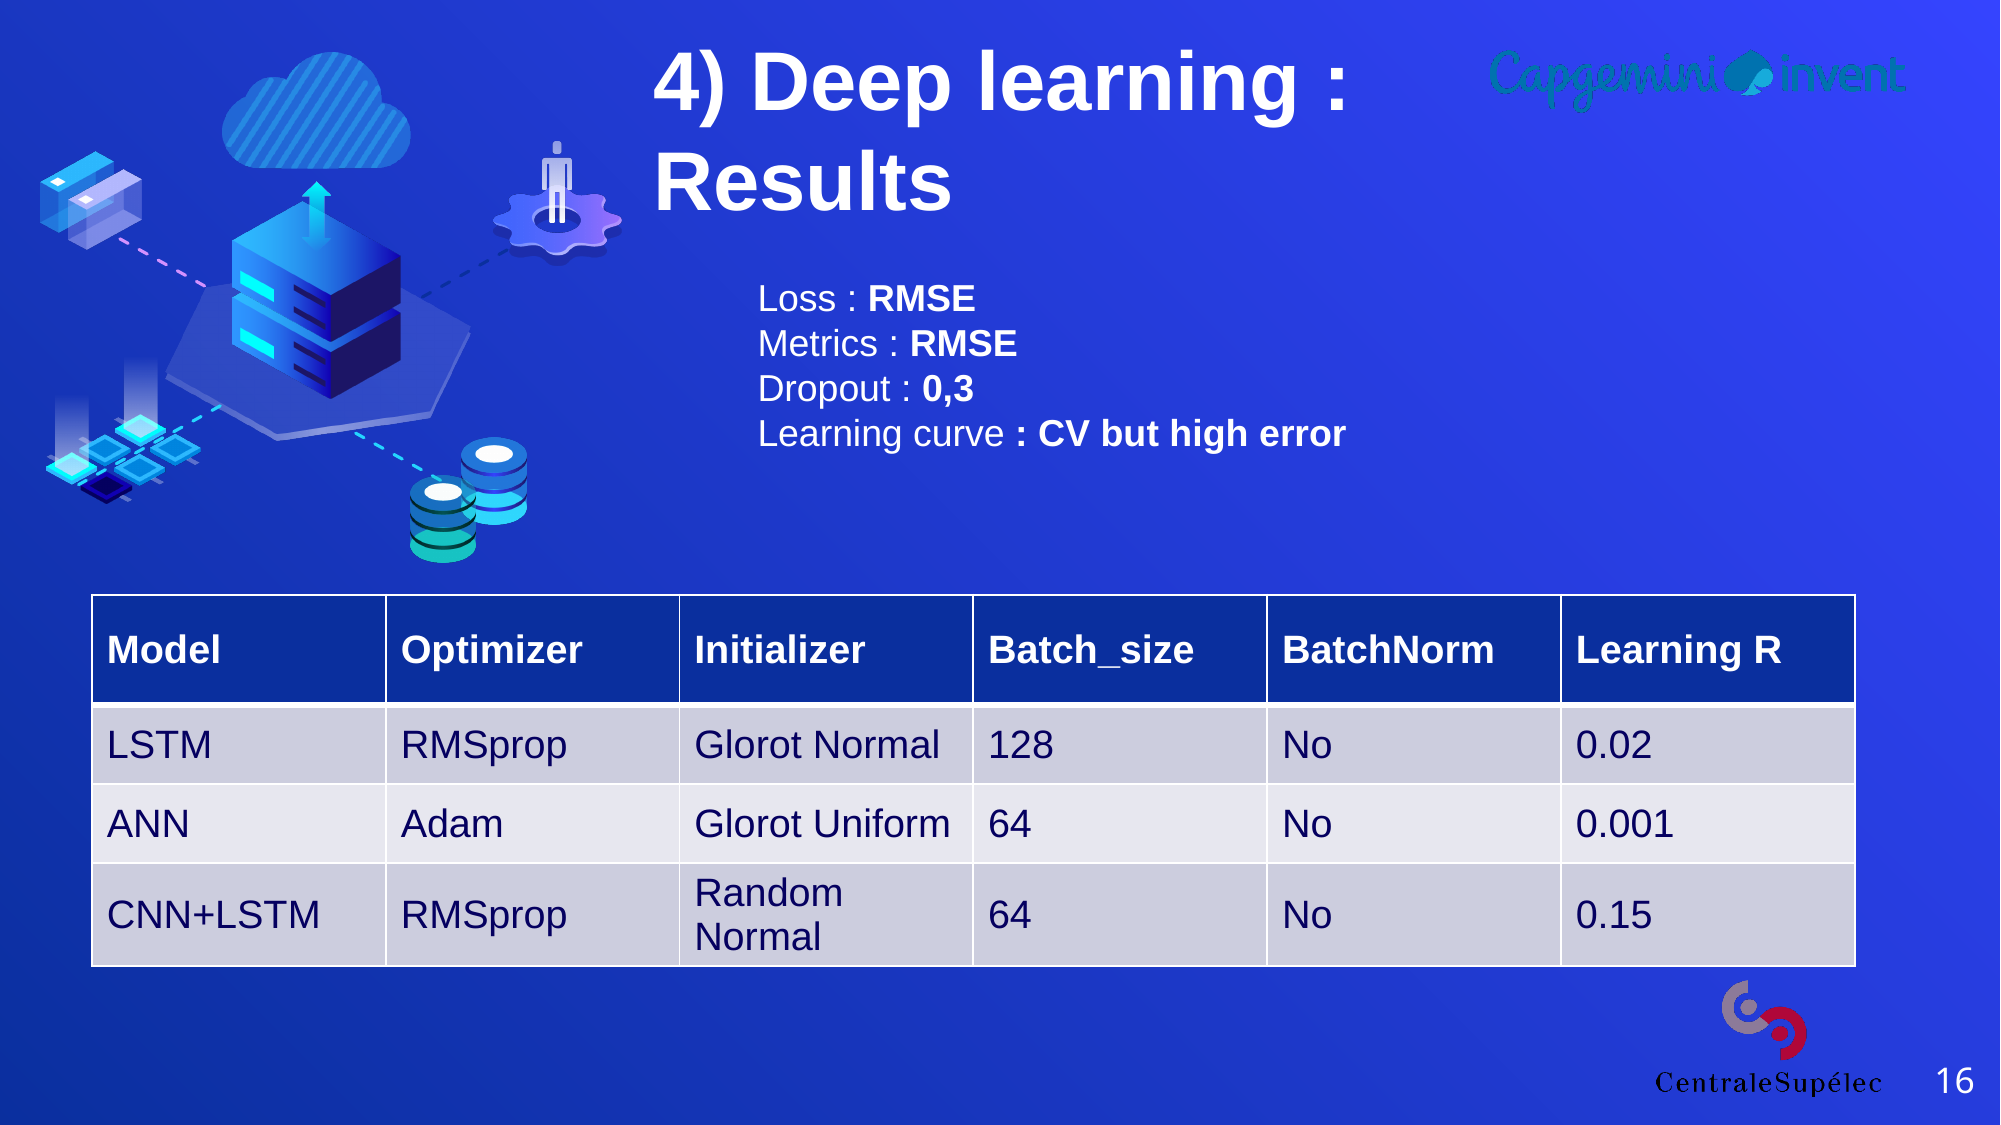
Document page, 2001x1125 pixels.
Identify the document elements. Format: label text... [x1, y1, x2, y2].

table_header Optimizer [387, 596, 679, 702]
table_cell ANN [93, 785, 385, 862]
picture [1655, 980, 1881, 1098]
text_box 4) Deep learning : Results [629, 19, 1546, 200]
table_cell 0.02 [1562, 708, 1854, 783]
table_cell 0.15 [1562, 864, 1854, 965]
table_cell No [1268, 708, 1560, 783]
table_cell 64 [974, 785, 1266, 862]
picture [1439, 3, 1955, 159]
table_cell Glorot Uniform [680, 785, 972, 862]
table_cell RMSprop [387, 864, 679, 965]
table_cell Glorot Normal [680, 708, 972, 783]
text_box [40, 52, 623, 563]
table_header Learning R [1562, 596, 1854, 702]
text_box Loss : RMSE Metrics : RMSE Dropout : 0,3 Learning curve : CV but high error [742, 266, 1400, 461]
table_cell CNN+LSTM [93, 864, 385, 965]
table_cell Random Normal [680, 864, 972, 965]
table_cell No [1268, 864, 1560, 965]
table_cell 0.001 [1562, 785, 1854, 862]
table_cell RMSprop [387, 708, 679, 783]
table_cell LSTM [93, 708, 385, 783]
slide_number 16 [1854, 1038, 1975, 1125]
table_header Initializer [680, 596, 972, 702]
table_cell 64 [974, 864, 1266, 965]
table_header BatchNorm [1268, 596, 1560, 702]
table_cell Adam [387, 785, 679, 862]
table_cell 128 [974, 708, 1266, 783]
table_header Batch_size [974, 596, 1266, 702]
table_header Model [93, 596, 385, 702]
table_cell No [1268, 785, 1560, 862]
